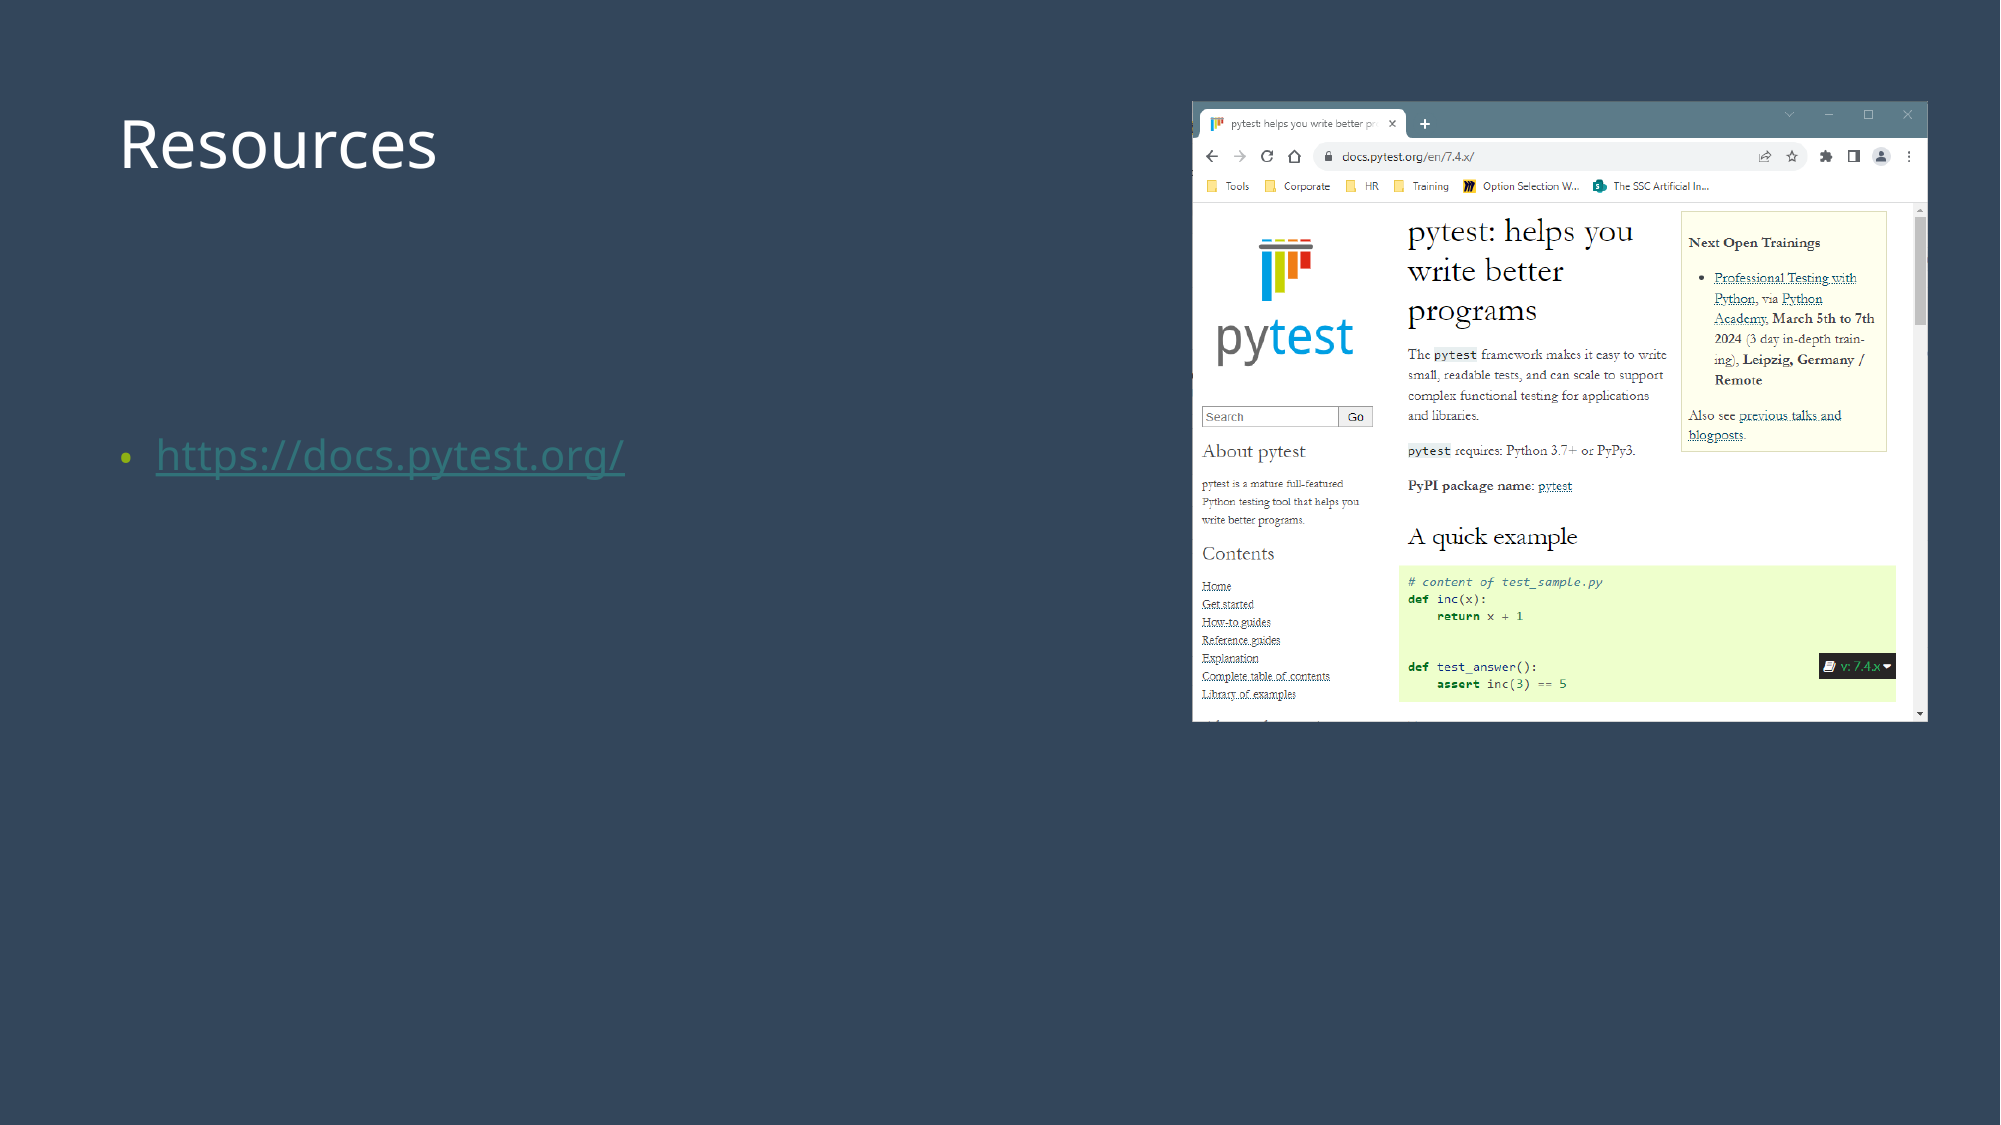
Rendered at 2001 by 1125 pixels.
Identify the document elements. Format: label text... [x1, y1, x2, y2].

picture [1191, 101, 1928, 722]
list https://docs.pytest.org/ [118, 416, 1878, 947]
title Resources [118, 101, 1191, 344]
